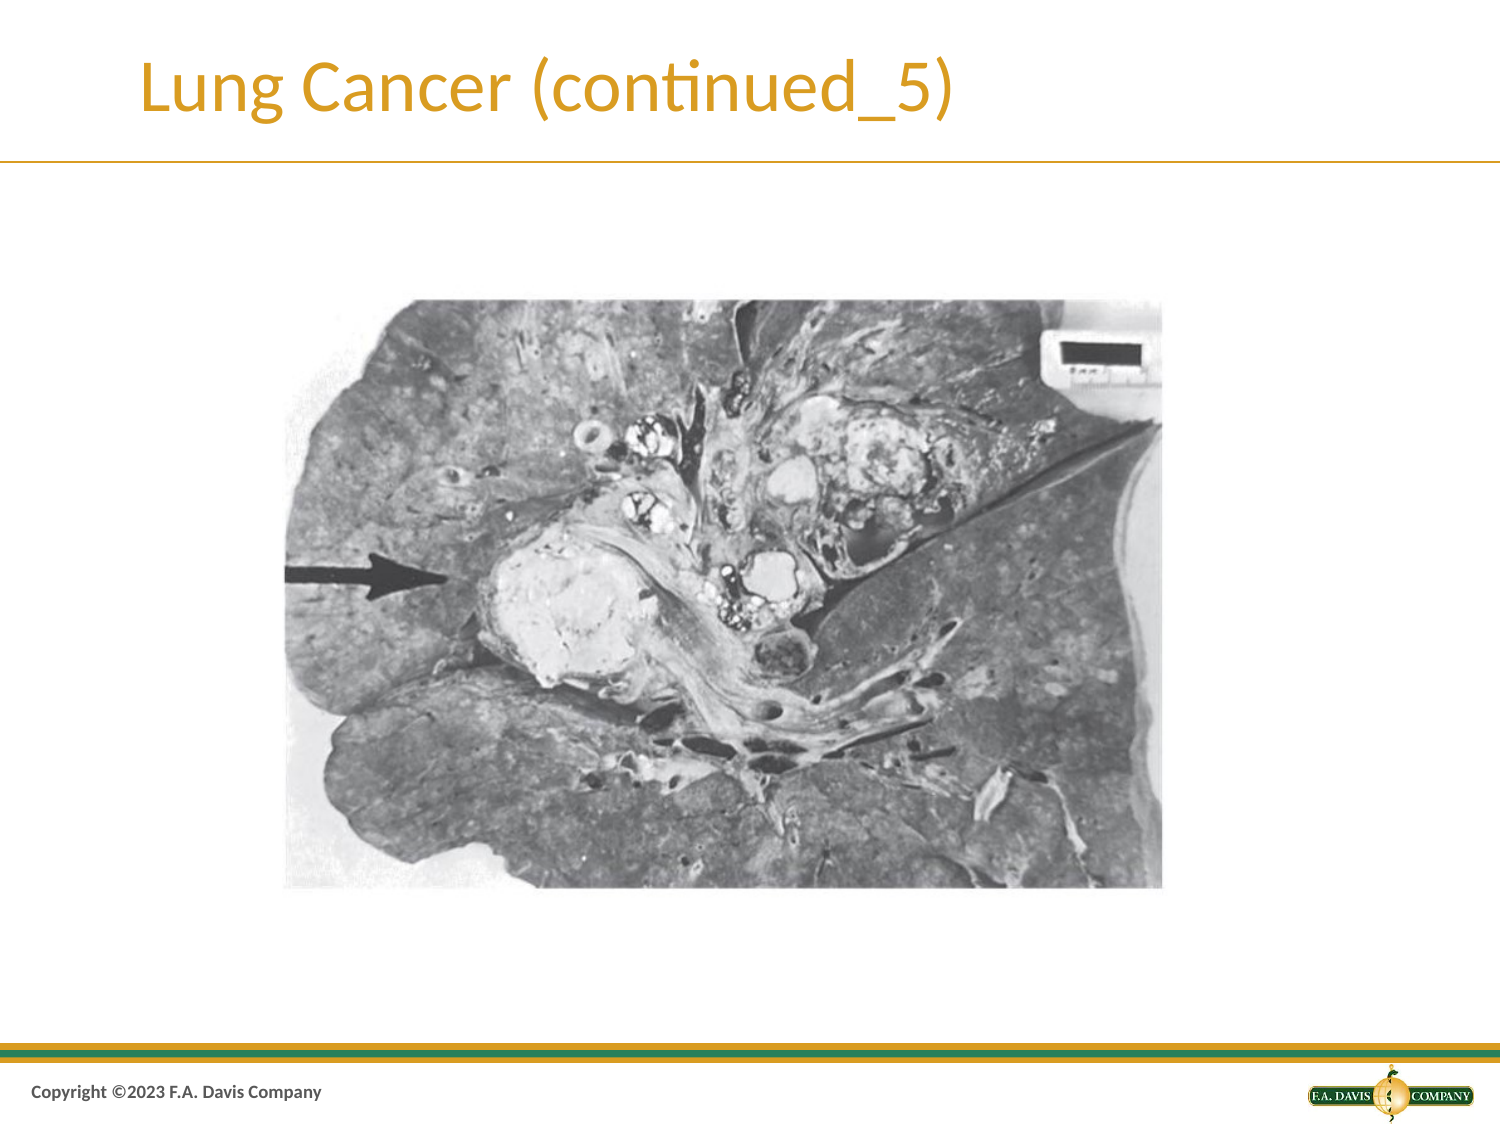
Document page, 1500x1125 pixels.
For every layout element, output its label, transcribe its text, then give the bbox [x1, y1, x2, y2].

picture [1308, 1064, 1474, 1124]
title Lung Cancer (continued_5) [124, 38, 1475, 136]
picture [0, 1058, 1500, 1063]
picture [0, 1043, 1500, 1050]
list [222, 274, 1225, 913]
